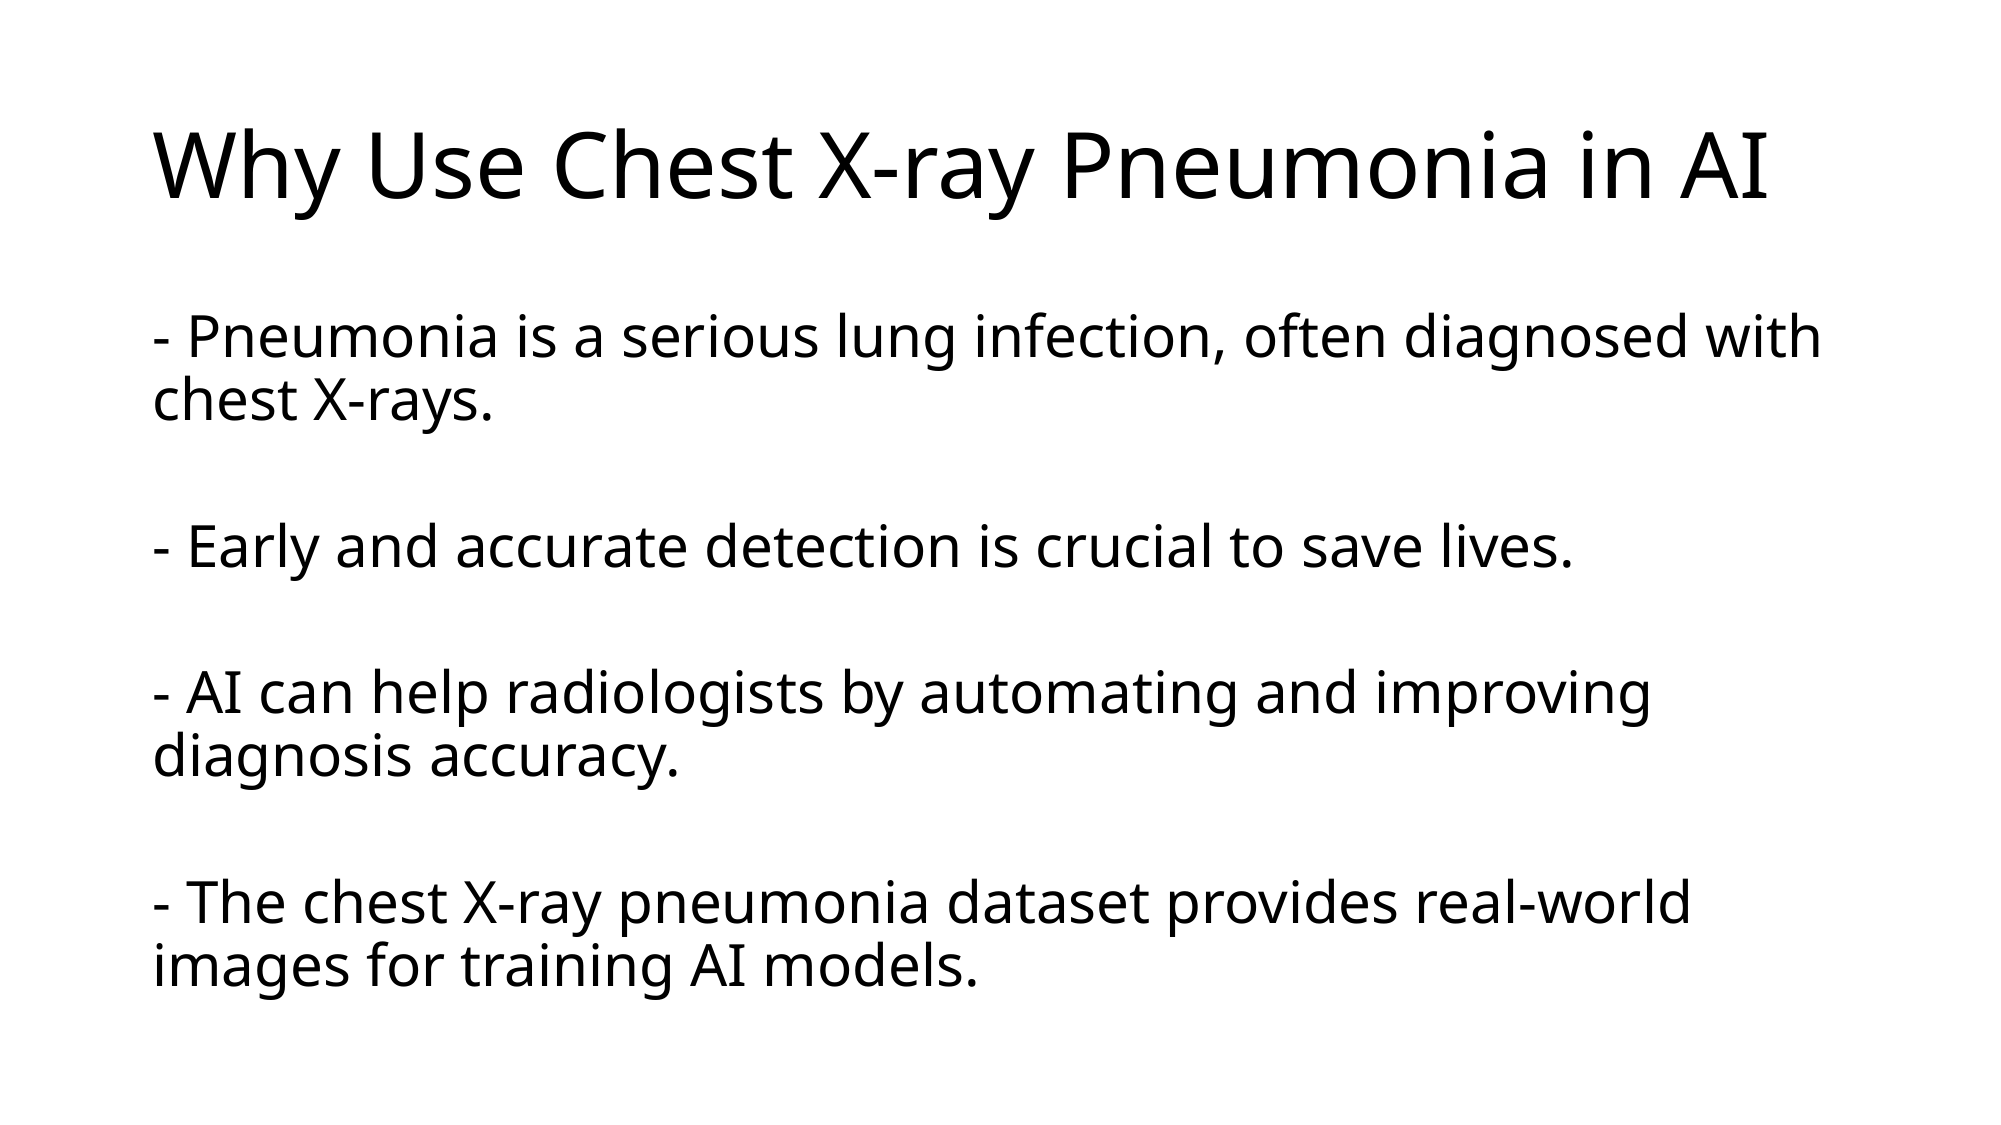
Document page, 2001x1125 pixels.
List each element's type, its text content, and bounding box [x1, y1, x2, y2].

list - Pneumonia is a serious lung infection, often diagnosed with chest X-rays. - Early and accurate detection is crucial to save lives. - AI can help radiologists by automating and improving diagnosis accuracy. - The chest X-ray pneumonia dataset provides real-world images for training AI models. [137, 299, 1863, 1014]
title Why Use Chest X-ray Pneumonia in AI [137, 59, 1863, 278]
